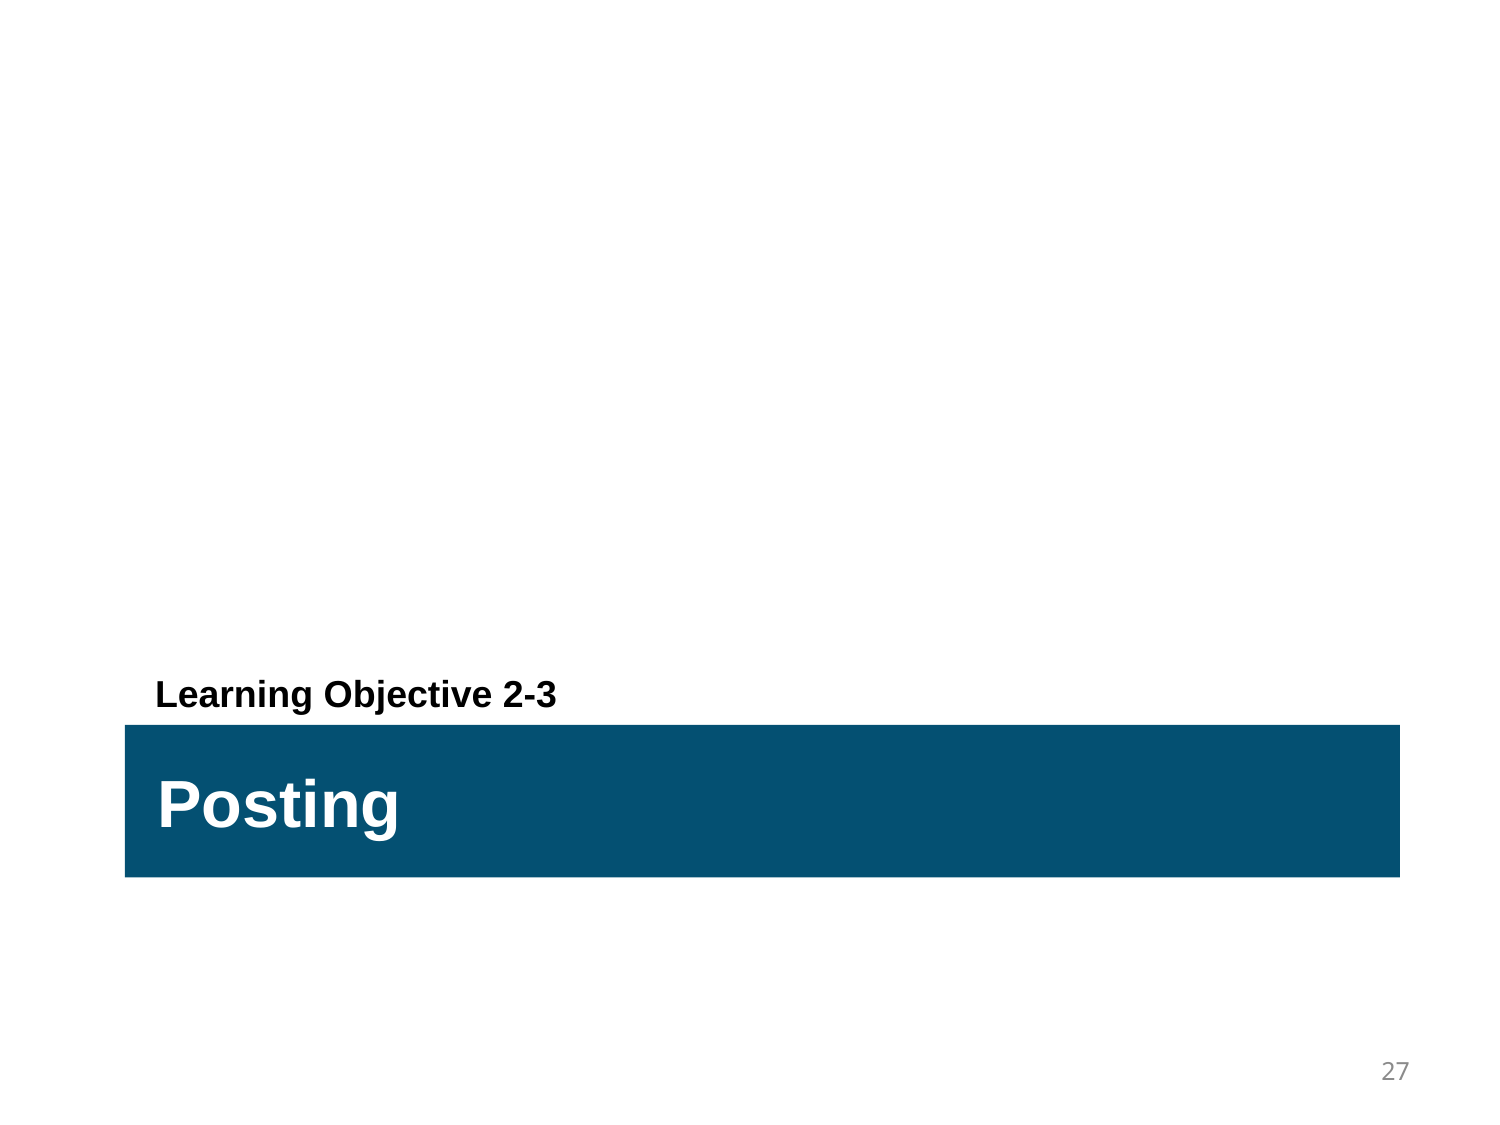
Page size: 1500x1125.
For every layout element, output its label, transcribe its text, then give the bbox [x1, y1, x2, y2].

slide_number 27 [1074, 1042, 1425, 1103]
text_box Posting [124, 724, 1400, 878]
list Learning Objective 2-3 [124, 636, 1394, 724]
